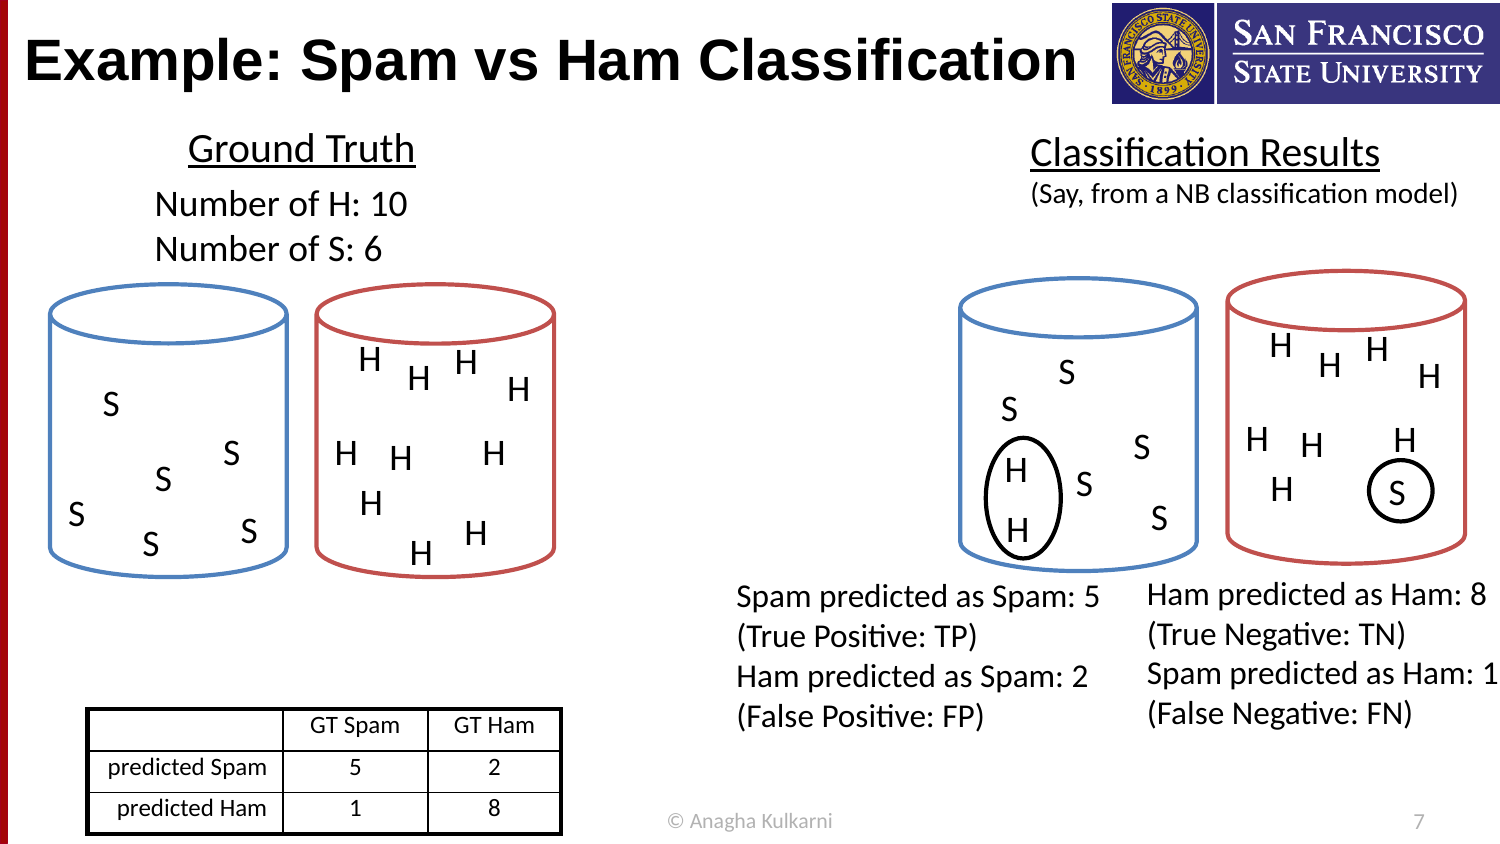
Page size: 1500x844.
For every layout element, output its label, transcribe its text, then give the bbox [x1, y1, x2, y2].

table_header GT Spam [284, 711, 427, 750]
table_cell 2 [429, 752, 559, 792]
text_box Number of H: 10 Number of S: 6 [139, 171, 424, 277]
text_box Classification Results (Say, from a NB classification model) [1015, 117, 1474, 217]
table_cell 5 [284, 752, 427, 792]
table_cell predicted Spam [90, 752, 282, 792]
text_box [959, 278, 1198, 572]
text_box Spam predicted as Spam: 5 (True Positive: TP) Ham predicted as Spam: 2 (False Positive: FP) [721, 567, 1116, 742]
table_header GT Ham [429, 711, 559, 750]
slide_number 7 [1080, 806, 1425, 835]
text_box Ham predicted as Ham: 8 (True Negative: TN) Spam predicted as Ham: 1 (False Negative: FN) [1132, 564, 1500, 739]
table_cell 8 [429, 793, 559, 832]
table_header [90, 711, 282, 750]
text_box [49, 284, 287, 578]
picture [1112, 3, 1500, 104]
table_cell predicted Ham [90, 793, 282, 832]
title Example: Spam vs Ham Classification [24, 21, 1275, 93]
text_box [316, 284, 555, 582]
footer © Anagha Kulkarni [510, 806, 990, 834]
text_box Ground Truth [173, 113, 431, 179]
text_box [1227, 270, 1466, 564]
table_cell 1 [284, 793, 427, 832]
